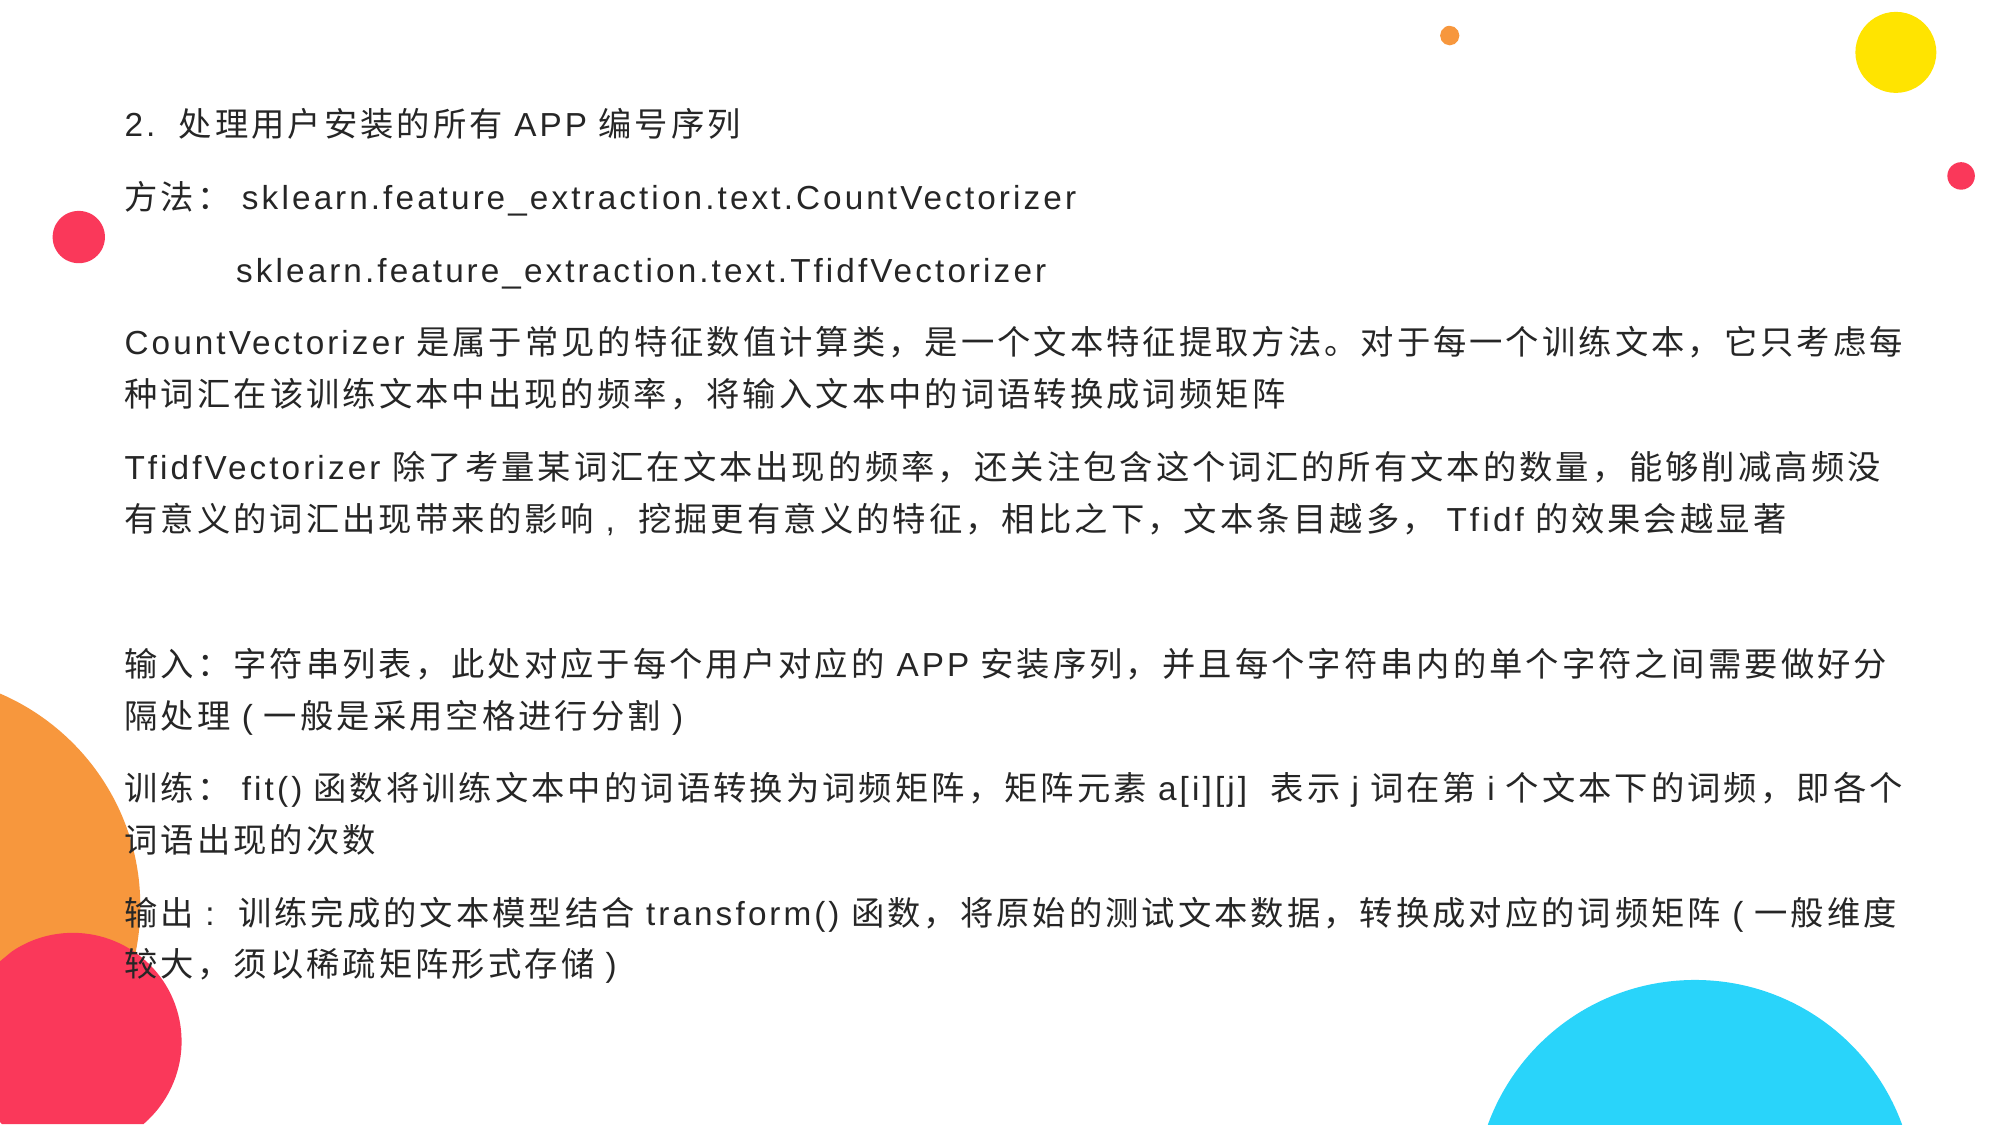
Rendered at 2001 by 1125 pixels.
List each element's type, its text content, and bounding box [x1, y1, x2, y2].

list 2. 处理用户安装的所有APP编号序列 方法：sklearn.feature_extraction.text.CountVectorizer sklearn.feature_extraction.text.TfidfVectorizer CountVectorizer是属于常见的特征数值计算类，是一个文本特征提取方法。对于每一个训练文本，它只考虑每种词汇在该训练文本中出现的频率，将输入文本中的词语转换成词频矩阵 TfidfVectorizer除了考量某词汇在文本出现的频率，还关注包含这个词汇的所有文本的数量，能够削减高频没有意义的词汇出现带来的影响, 挖掘更有意义的特征，相比之下，文本条目越多，Tfidf的效果会越显著 输入：字符串列表，此处对应于每个用户对应的APP安装序列，并且每个字符串内的单个字符之间需要做好分隔处理(一般是采用空格进行分割) 训练：fit()函数将训练文本中的词语转换为词频矩阵，矩阵元素a[i][j] 表示j词在第i个文本下的词频，即各个词语出现的次数 输出: 训练完成的文本模型结合transform()函数，将原始的测试文本数据，转换成对应的词频矩阵(一般维度较大，须以稀疏矩阵形式存储) [109, 84, 1927, 1125]
